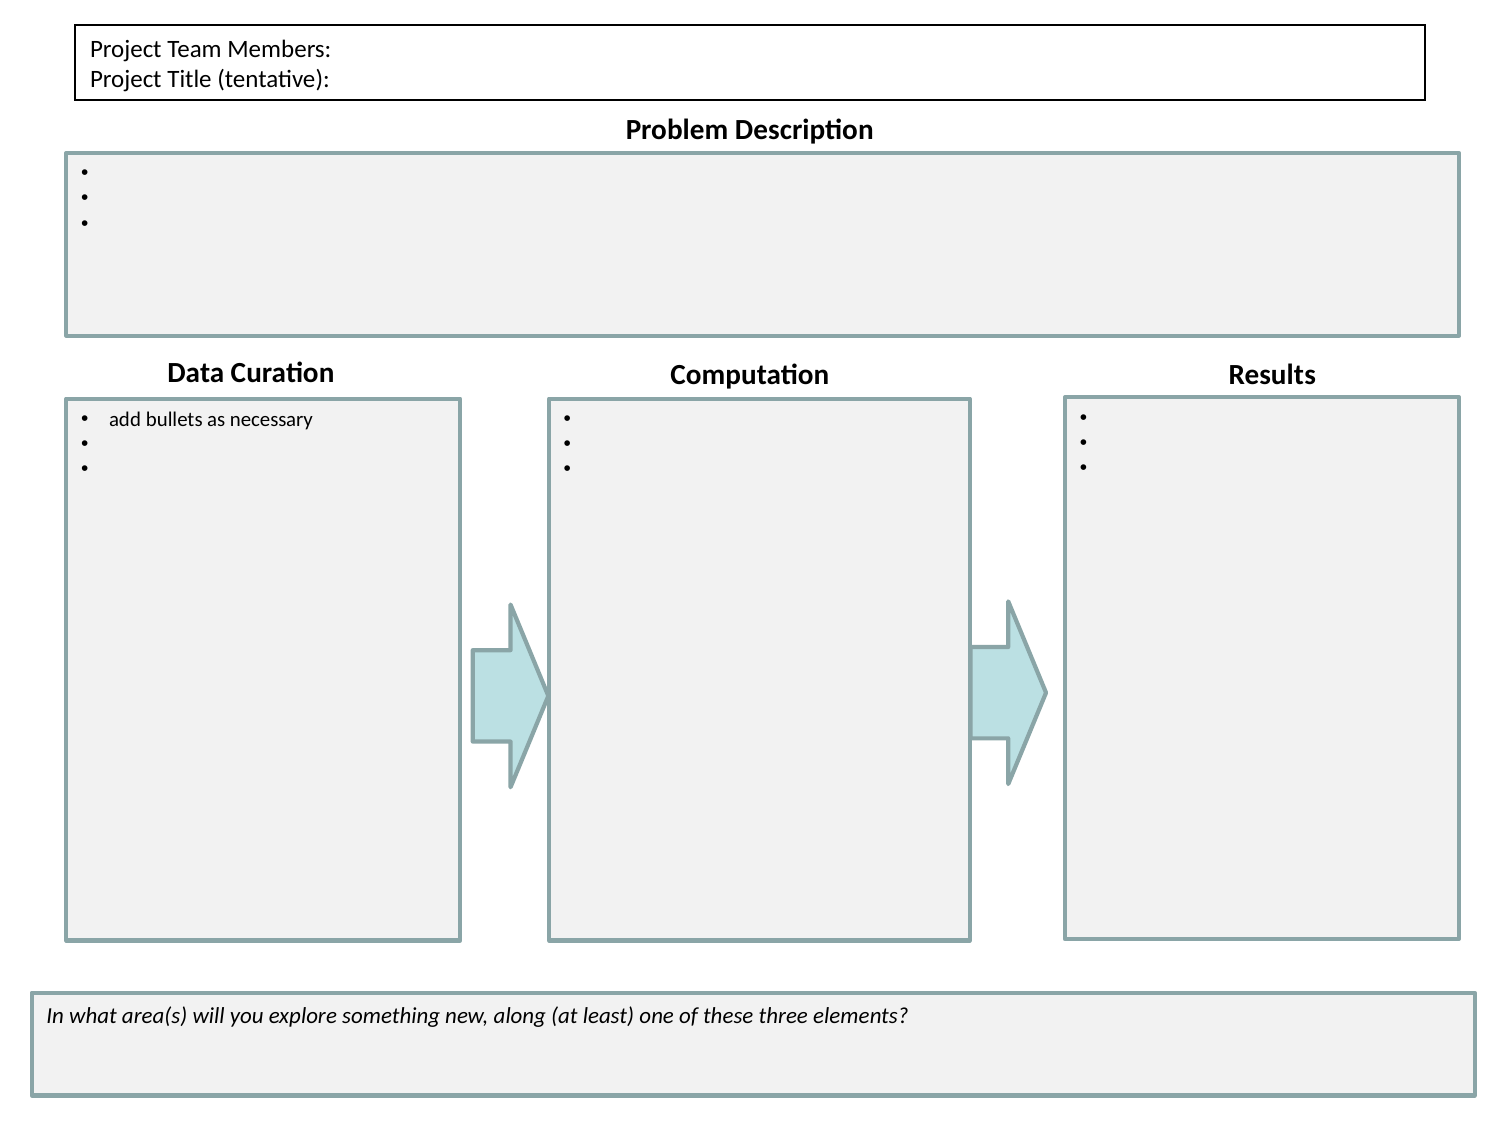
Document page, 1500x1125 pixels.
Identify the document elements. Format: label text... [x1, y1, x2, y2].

text_box In what area(s) will you explore something new, along (at least) one of these three elements? [30, 991, 1477, 1098]
text_box Data Curation [152, 345, 350, 396]
text_box add bullets as necessary [64, 397, 462, 943]
text_box Problem Description [610, 102, 889, 151]
text_box [470, 602, 547, 790]
title Project Team Members: Project Title (tentative): [74, 24, 1426, 101]
text_box Computation [655, 348, 845, 397]
text_box [972, 599, 1048, 787]
text_box Results [1213, 348, 1331, 395]
text_box [1063, 395, 1461, 941]
text_box [547, 397, 972, 943]
text_box [64, 151, 1461, 338]
